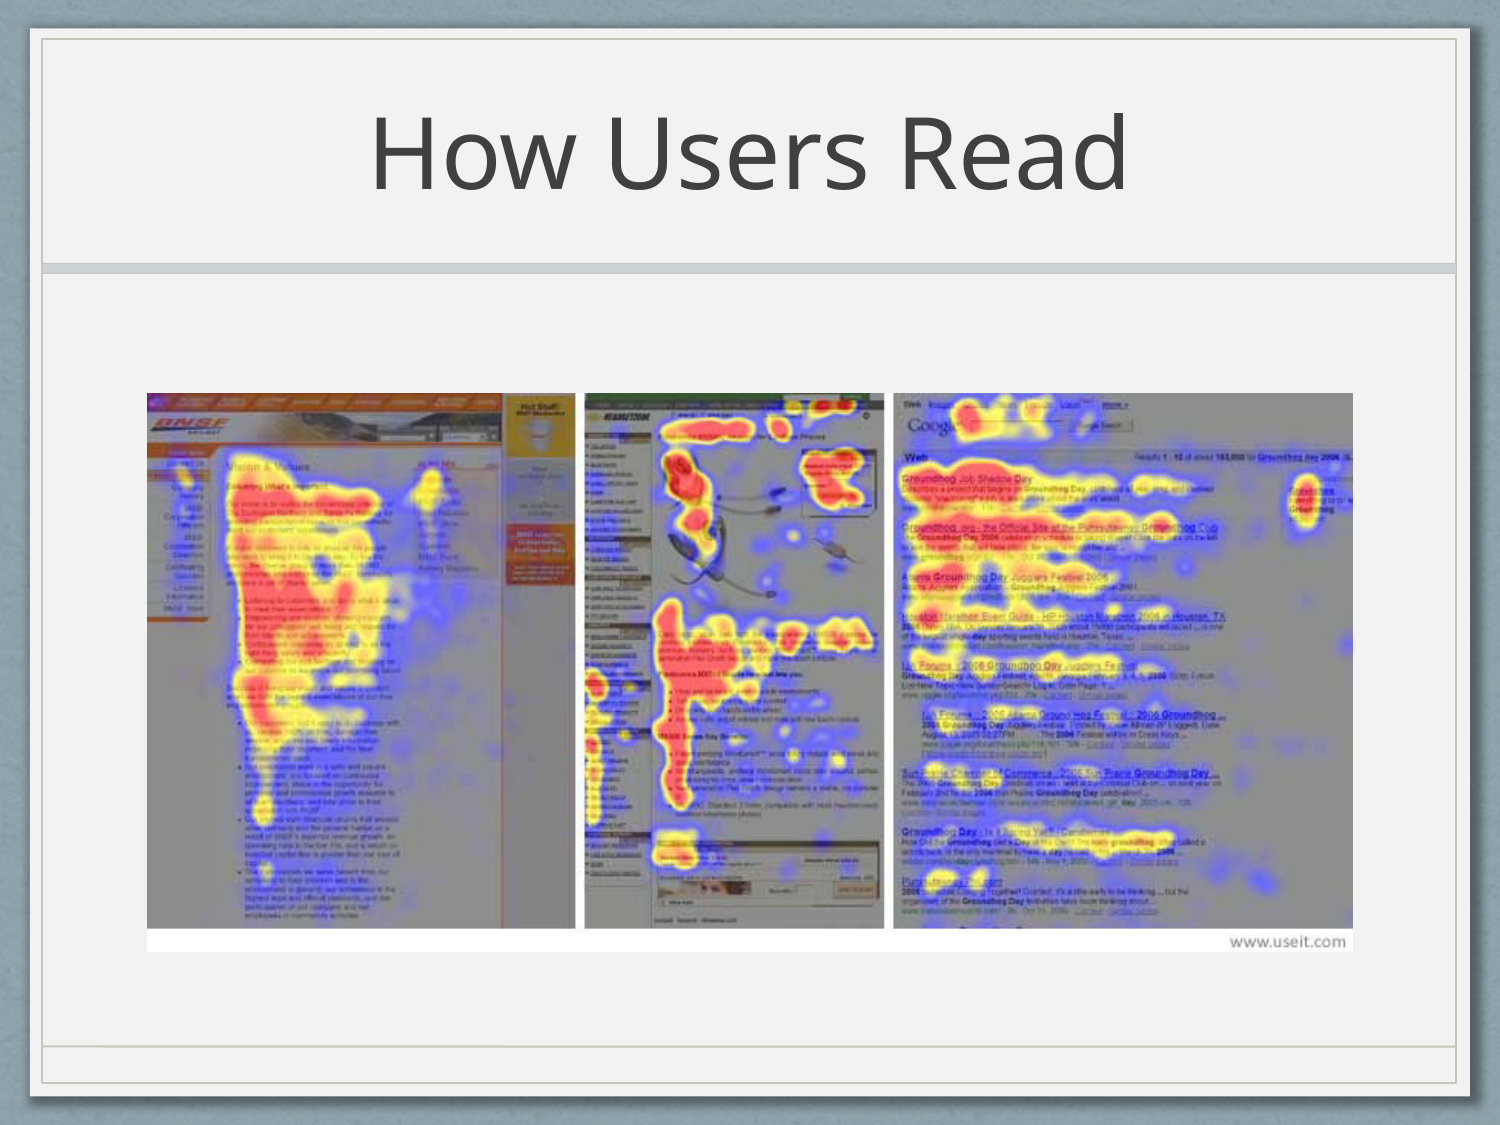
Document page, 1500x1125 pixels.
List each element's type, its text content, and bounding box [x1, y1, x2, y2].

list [147, 349, 1354, 996]
title How Users Read [147, 40, 1353, 260]
